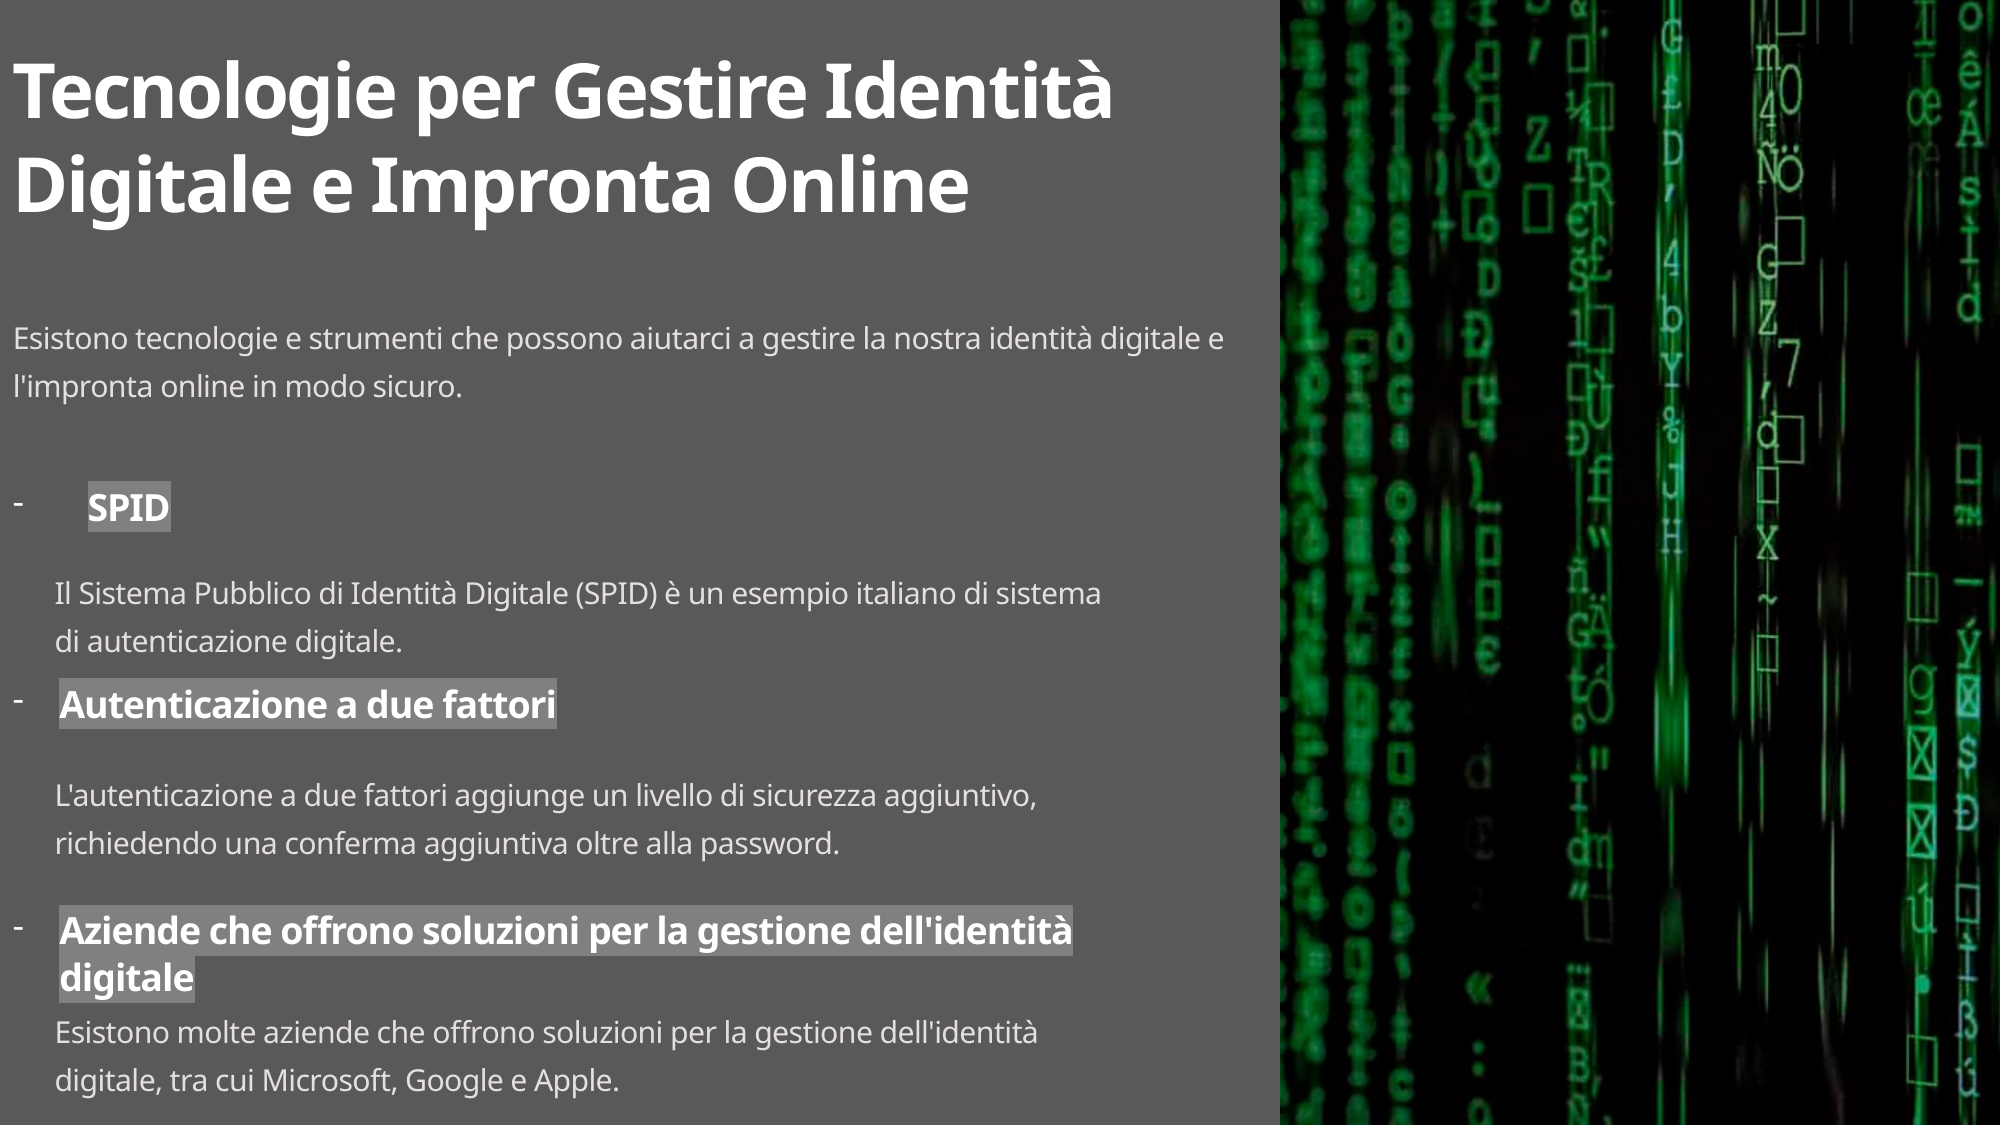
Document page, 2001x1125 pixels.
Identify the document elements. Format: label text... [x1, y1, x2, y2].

text_box Esistono tecnologie e strumenti che possono aiutarci a gestire la nostra identità digitale e l'impronta online in modo sicuro. [12, 307, 1280, 406]
text_box Tecnologie per Gestire Identità Digitale e Impronta Online [12, 38, 1280, 230]
text_box Aziende che offrono soluzioni per la gestione dell'identità digitale [12, 905, 1085, 1001]
text_box SPID [12, 481, 395, 530]
text_box Esistono molte aziende che offrono soluzioni per la gestione dell'identità digitale, tra cui Microsoft, Google e Apple. [54, 1001, 1127, 1099]
text_box L'autenticazione a due fattori aggiunge un livello di sicurezza aggiuntivo, richiedendo una conferma aggiuntiva oltre alla password. [54, 764, 1127, 863]
picture [1280, 0, 2000, 1125]
text_box Il Sistema Pubblico di Identità Digitale (SPID) è un esempio italiano di sistema di autenticazione digitale. [54, 562, 1127, 661]
text_box Autenticazione a due fattori [12, 679, 498, 727]
